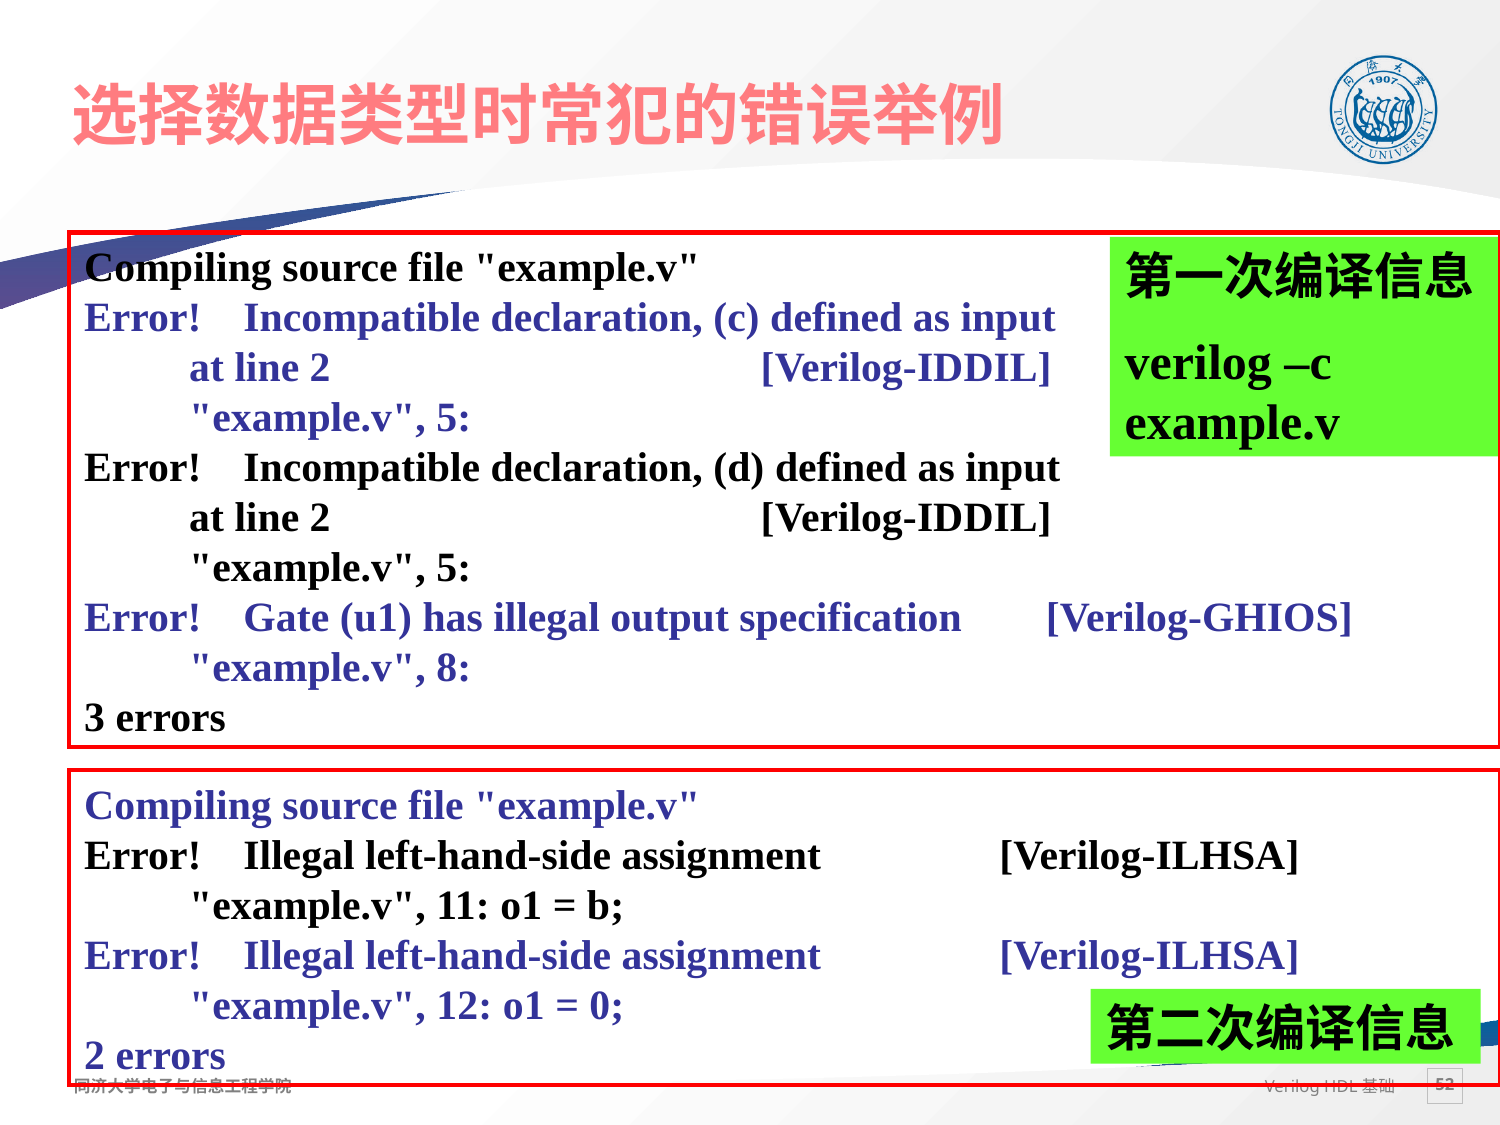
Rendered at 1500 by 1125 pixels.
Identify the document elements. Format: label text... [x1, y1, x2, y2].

picture [1319, 40, 1462, 184]
text_box Compiling source file "example.v" Error! Incompatible declaration, (c) defined as input at line 2 [Verilog-IDDIL] "example.v", 5: Error! Incompatible declaration, (d) defined as input at line 2 [Verilog-IDDIL] "example.v", 5: Error! Gate (u1) has illegal output specification [Verilog-GHIOS] "example.v", 8: 3 errors [69, 232, 1500, 748]
text_box 第二次编译信息 [1090, 988, 1481, 1064]
text_box Compiling source file "example.v" Error! Illegal left-hand-side assignment [Verilog-ILHSA] "example.v", 11: o1 = b; Error! Illegal left-hand-side assignment [Verilog-ILHSA] "example.v", 12: o1 = 0; 2 errors [69, 770, 1500, 1085]
title 选择数据类型时常犯的错误举例 [59, 60, 1410, 149]
